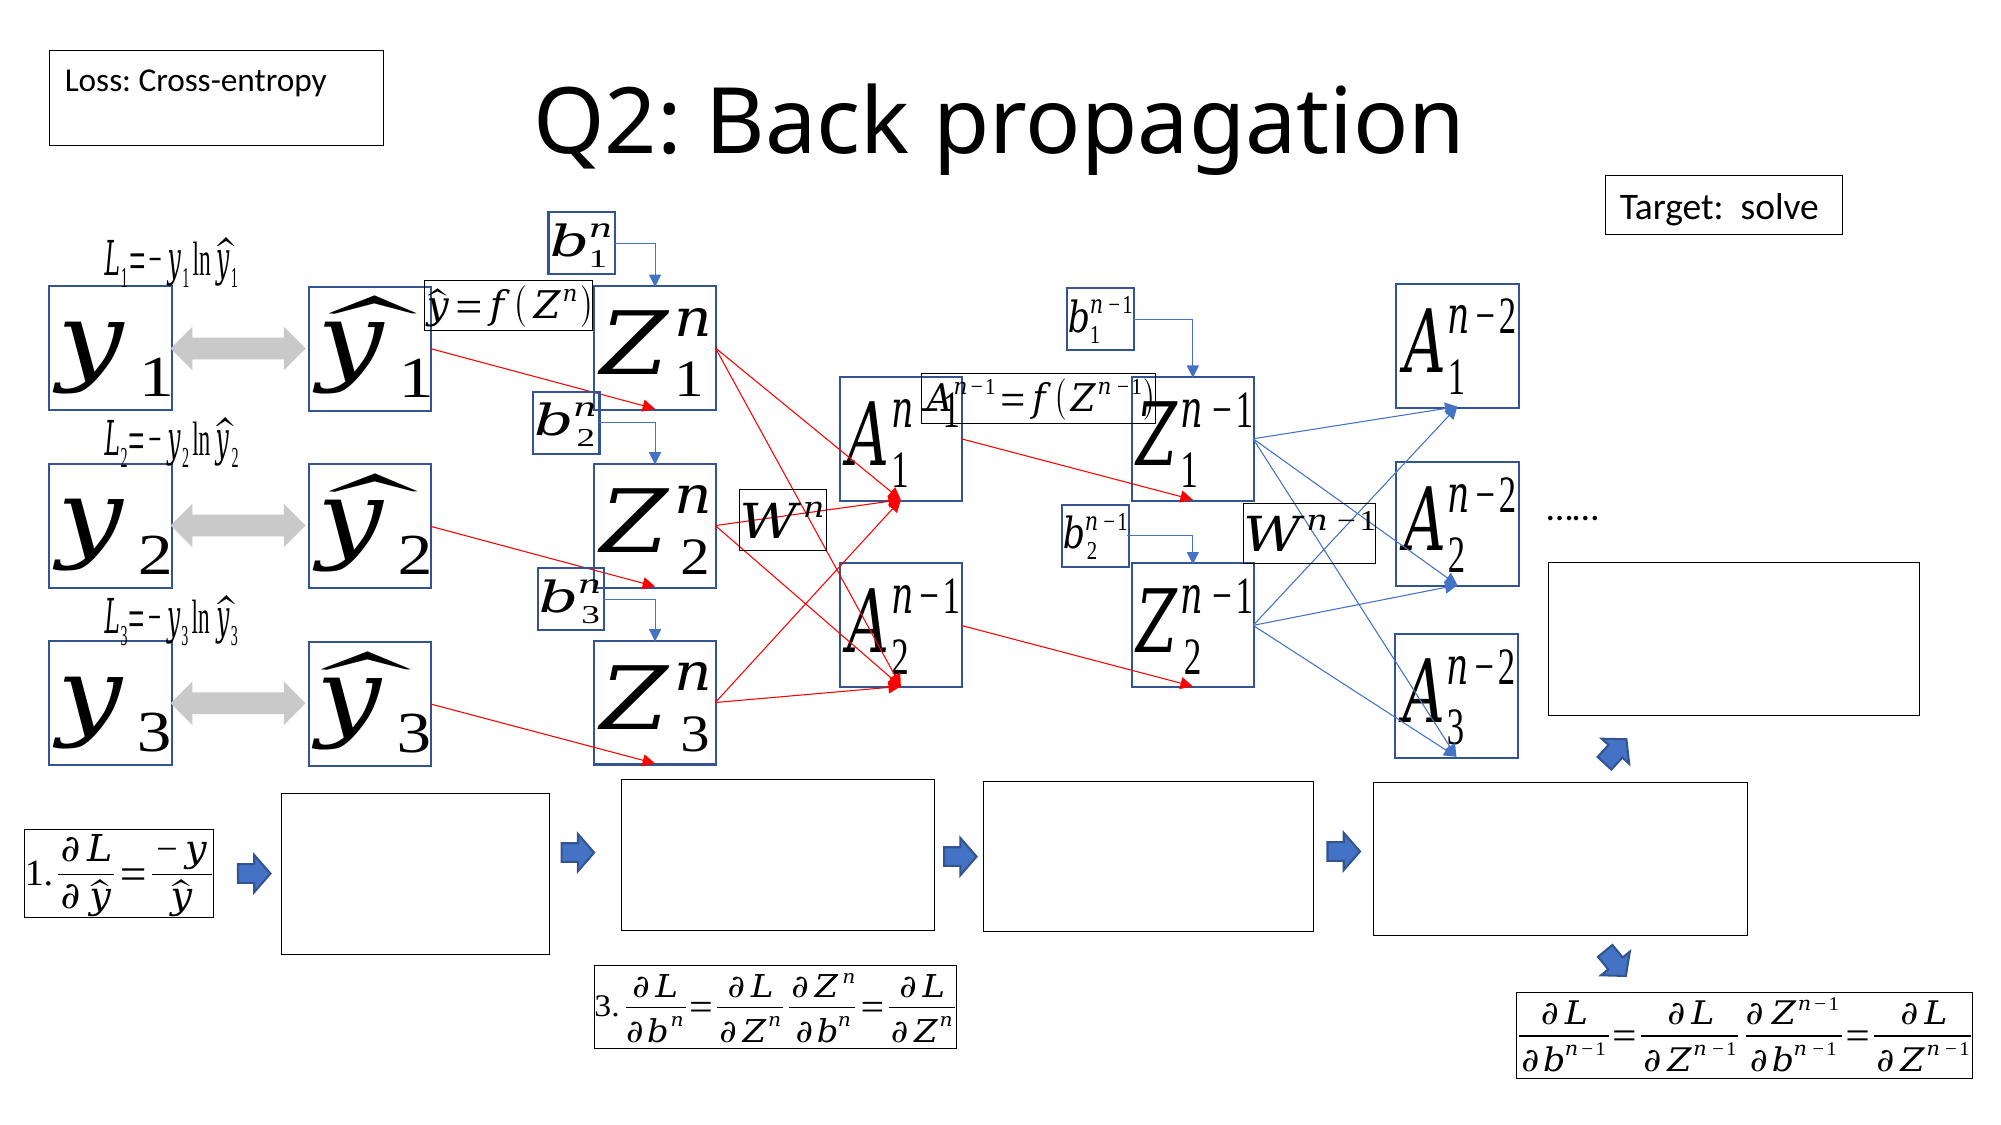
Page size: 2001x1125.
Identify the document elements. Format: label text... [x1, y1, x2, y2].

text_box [614, 243, 656, 287]
text_box [236, 852, 272, 895]
text_box [943, 835, 978, 879]
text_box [1253, 524, 1398, 626]
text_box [715, 438, 841, 625]
text_box [1326, 830, 1362, 873]
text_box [1127, 535, 1193, 565]
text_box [1132, 319, 1193, 378]
text_box [169, 501, 308, 550]
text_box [715, 347, 841, 438]
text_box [603, 599, 656, 642]
text_box [169, 679, 308, 728]
text_box …… [1532, 475, 1799, 535]
text_box [1596, 737, 1631, 772]
text_box [1596, 943, 1632, 978]
text_box [169, 324, 308, 373]
title Q2: Back propagation [137, 15, 1863, 233]
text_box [715, 625, 841, 703]
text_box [1253, 345, 1398, 524]
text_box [598, 422, 656, 465]
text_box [1253, 625, 1397, 696]
text_box [560, 831, 596, 875]
